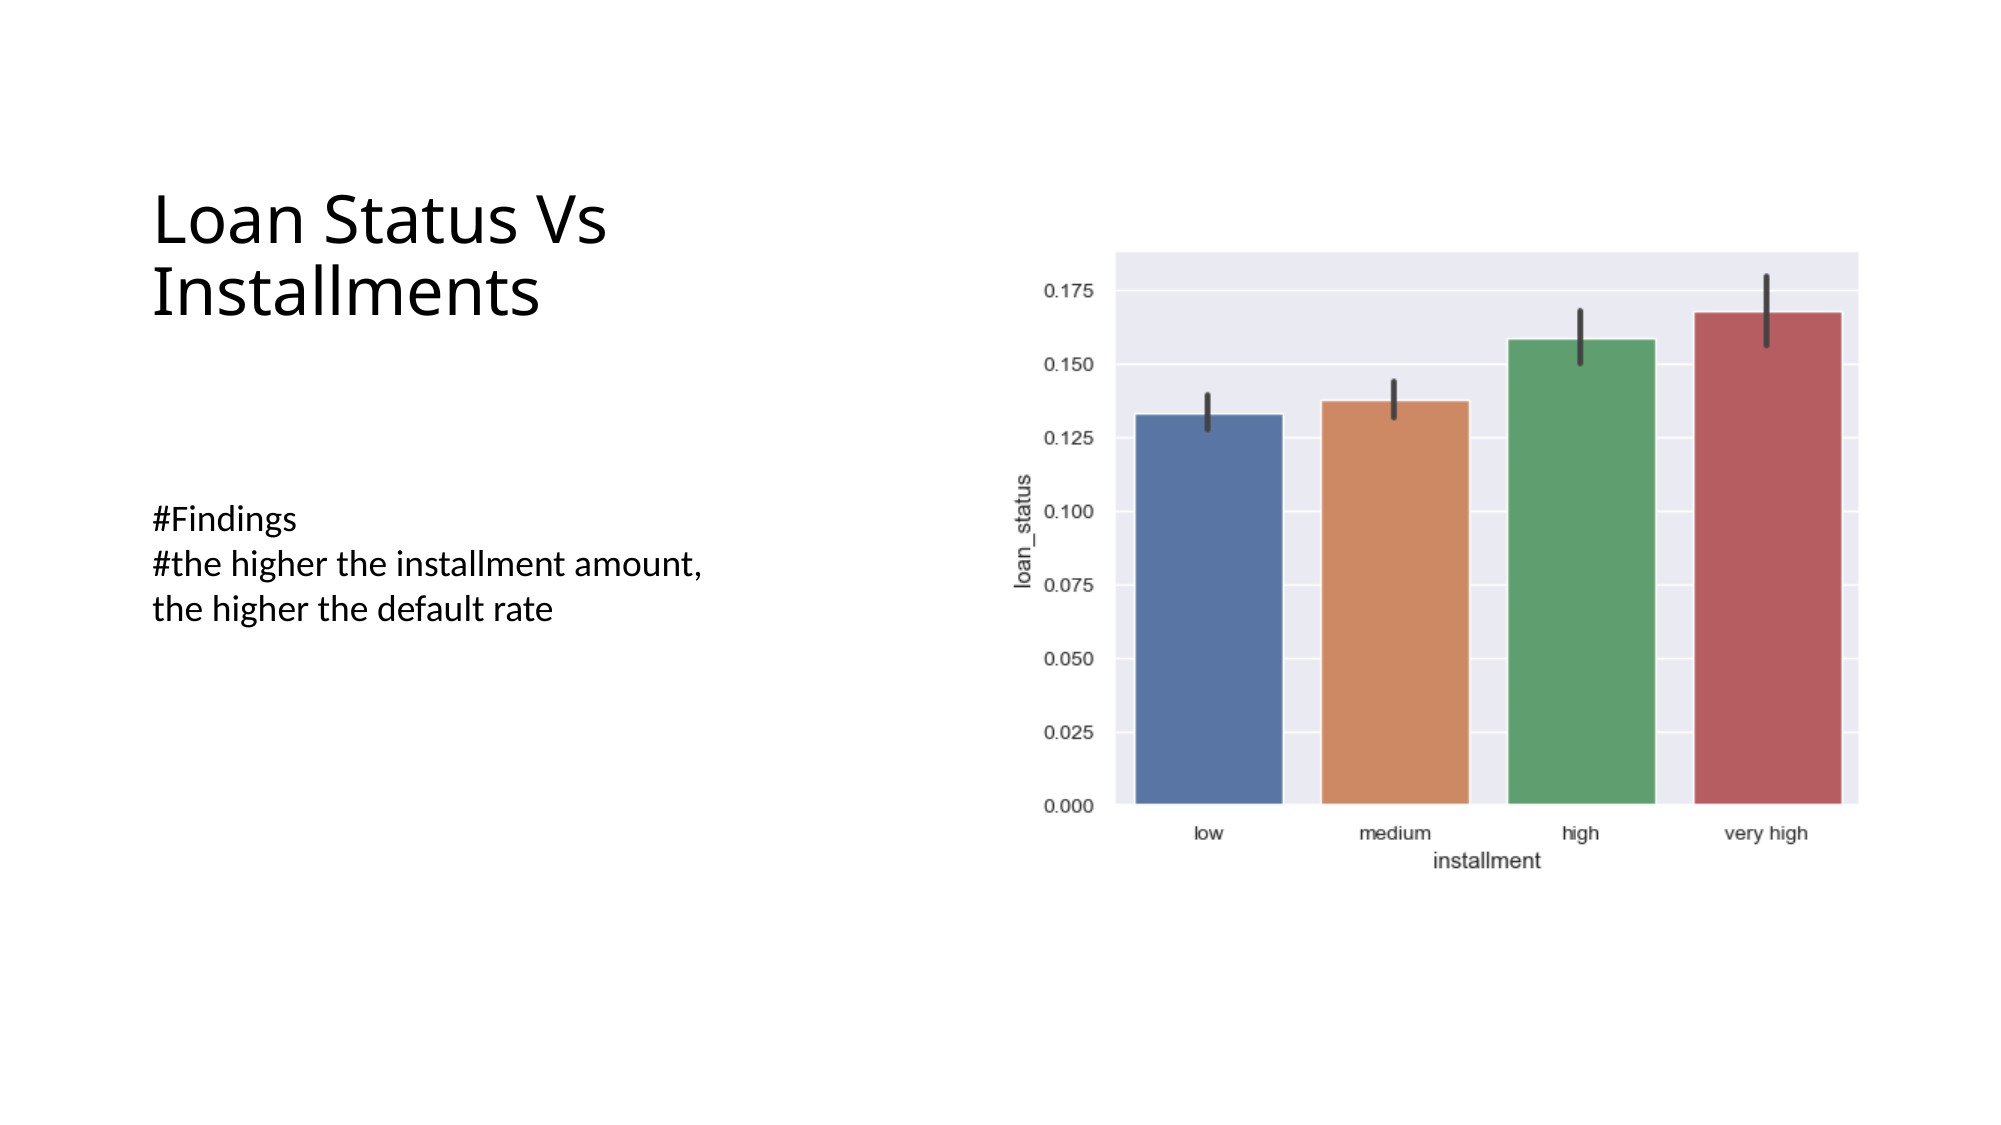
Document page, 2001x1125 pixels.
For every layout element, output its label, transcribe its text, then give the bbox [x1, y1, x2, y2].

picture [999, 236, 1875, 888]
title Loan Status Vs Installments [137, 75, 903, 338]
text_box #Findings #the higher the installment amount, the higher the default rate [137, 486, 999, 637]
